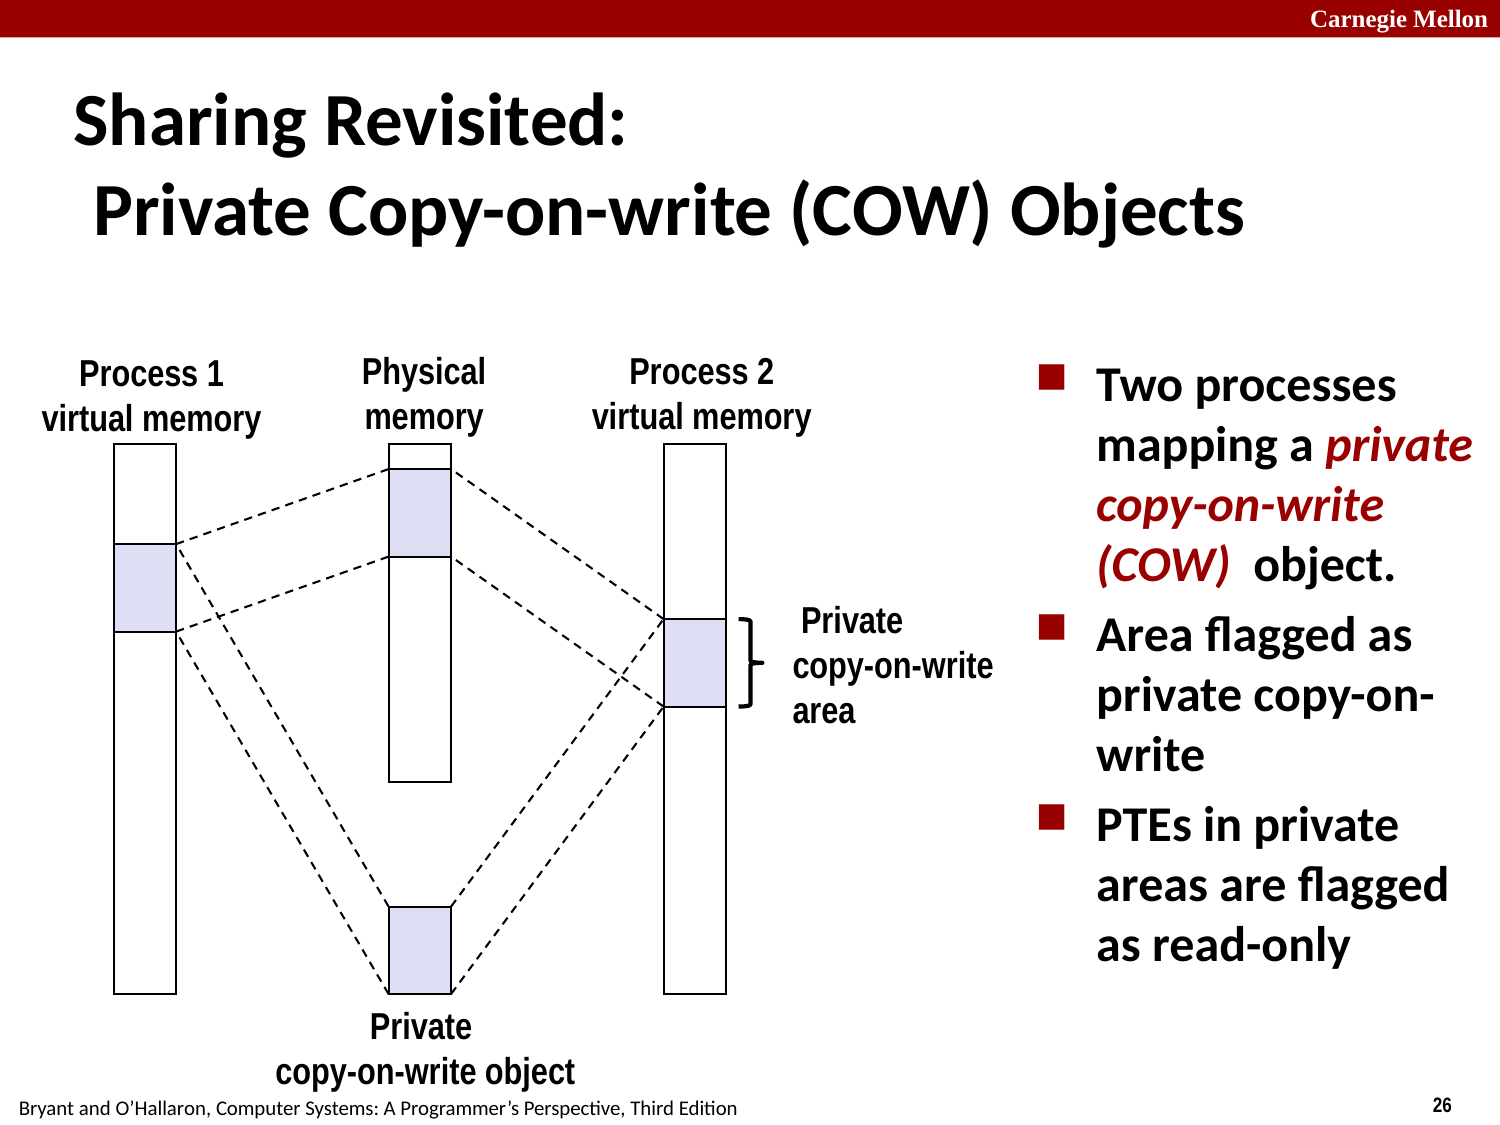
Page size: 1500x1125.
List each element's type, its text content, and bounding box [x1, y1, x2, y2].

title Sharing Revisited: Private Copy-on-write (COW) Objects [58, 71, 1305, 251]
text_box [113, 544, 176, 632]
text_box [663, 619, 726, 707]
text_box [663, 707, 726, 995]
text_box [663, 445, 726, 619]
text_box [388, 469, 452, 557]
text_box [388, 906, 452, 994]
text_box Process 1 virtual memory [26, 341, 277, 447]
text_box [738, 619, 763, 707]
text_box Process 2 virtual memory [576, 339, 827, 445]
text_box [113, 447, 176, 544]
text_box Private copy-on-write object [260, 994, 591, 1100]
list Two processes mapping a private copy-on-write (COW) object. Area flagged as private copy-on-write PTEs in private areas are flagged as read-only [1024, 343, 1500, 1032]
text_box Private copy-on-write area [777, 588, 1009, 739]
text_box [388, 557, 452, 782]
text_box [388, 445, 452, 469]
text_box [113, 632, 176, 995]
text_box Physical memory [347, 339, 502, 445]
